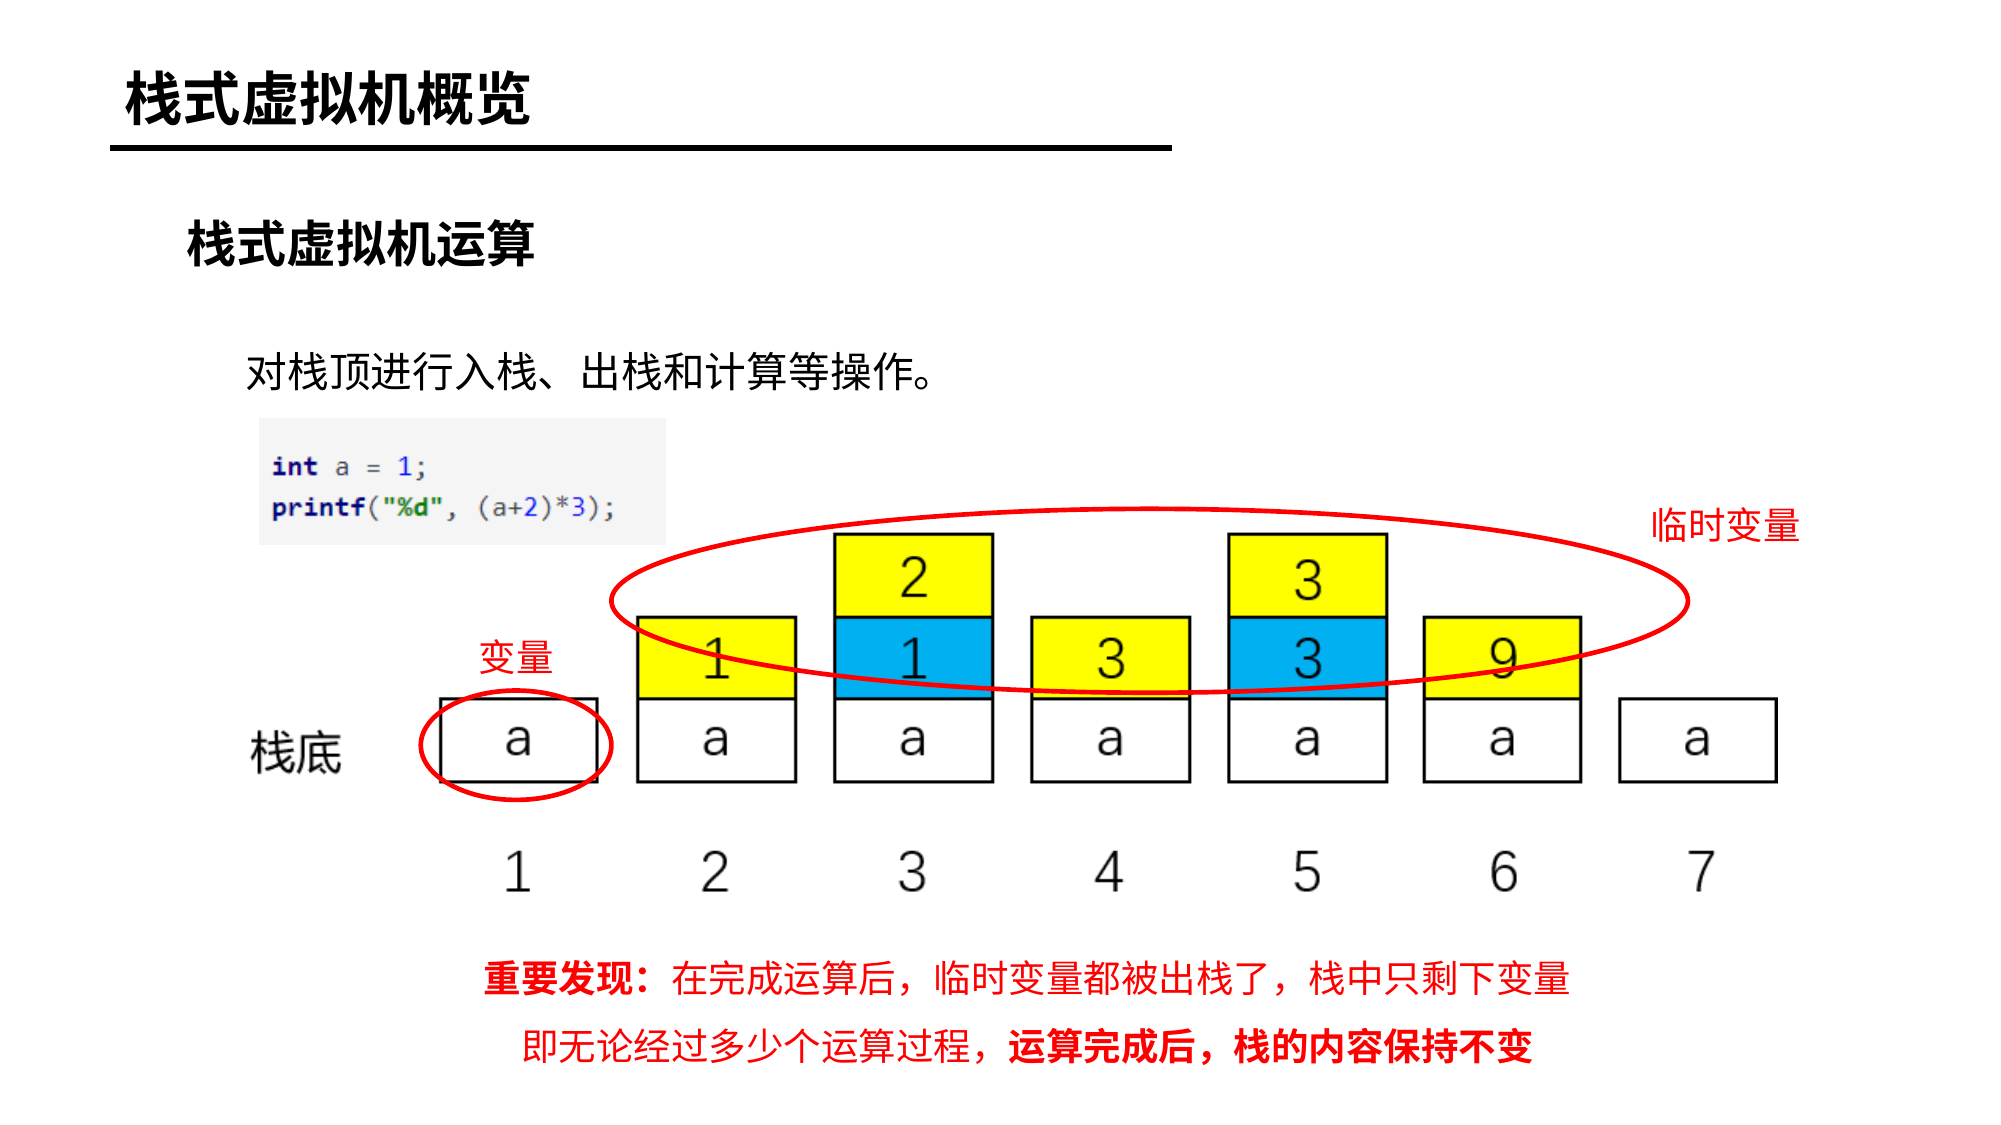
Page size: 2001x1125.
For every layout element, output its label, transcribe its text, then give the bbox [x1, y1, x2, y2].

text_box 栈式虚拟机运算 [171, 212, 623, 298]
text_box 重要发现：在完成运算后，临时变量都被出栈了，栈中只剩下变量 即无论经过多少个运算过程，运算完成后，栈的内容保持不变 [468, 942, 1586, 1076]
text_box 栈式虚拟机概览 [109, 63, 1890, 168]
picture [222, 418, 1778, 942]
text_box [862, 507, 1438, 522]
text_box 临时变量 [1635, 494, 1816, 554]
text_box 对栈顶进行入栈、出栈和计算等操作。 [230, 313, 1500, 419]
